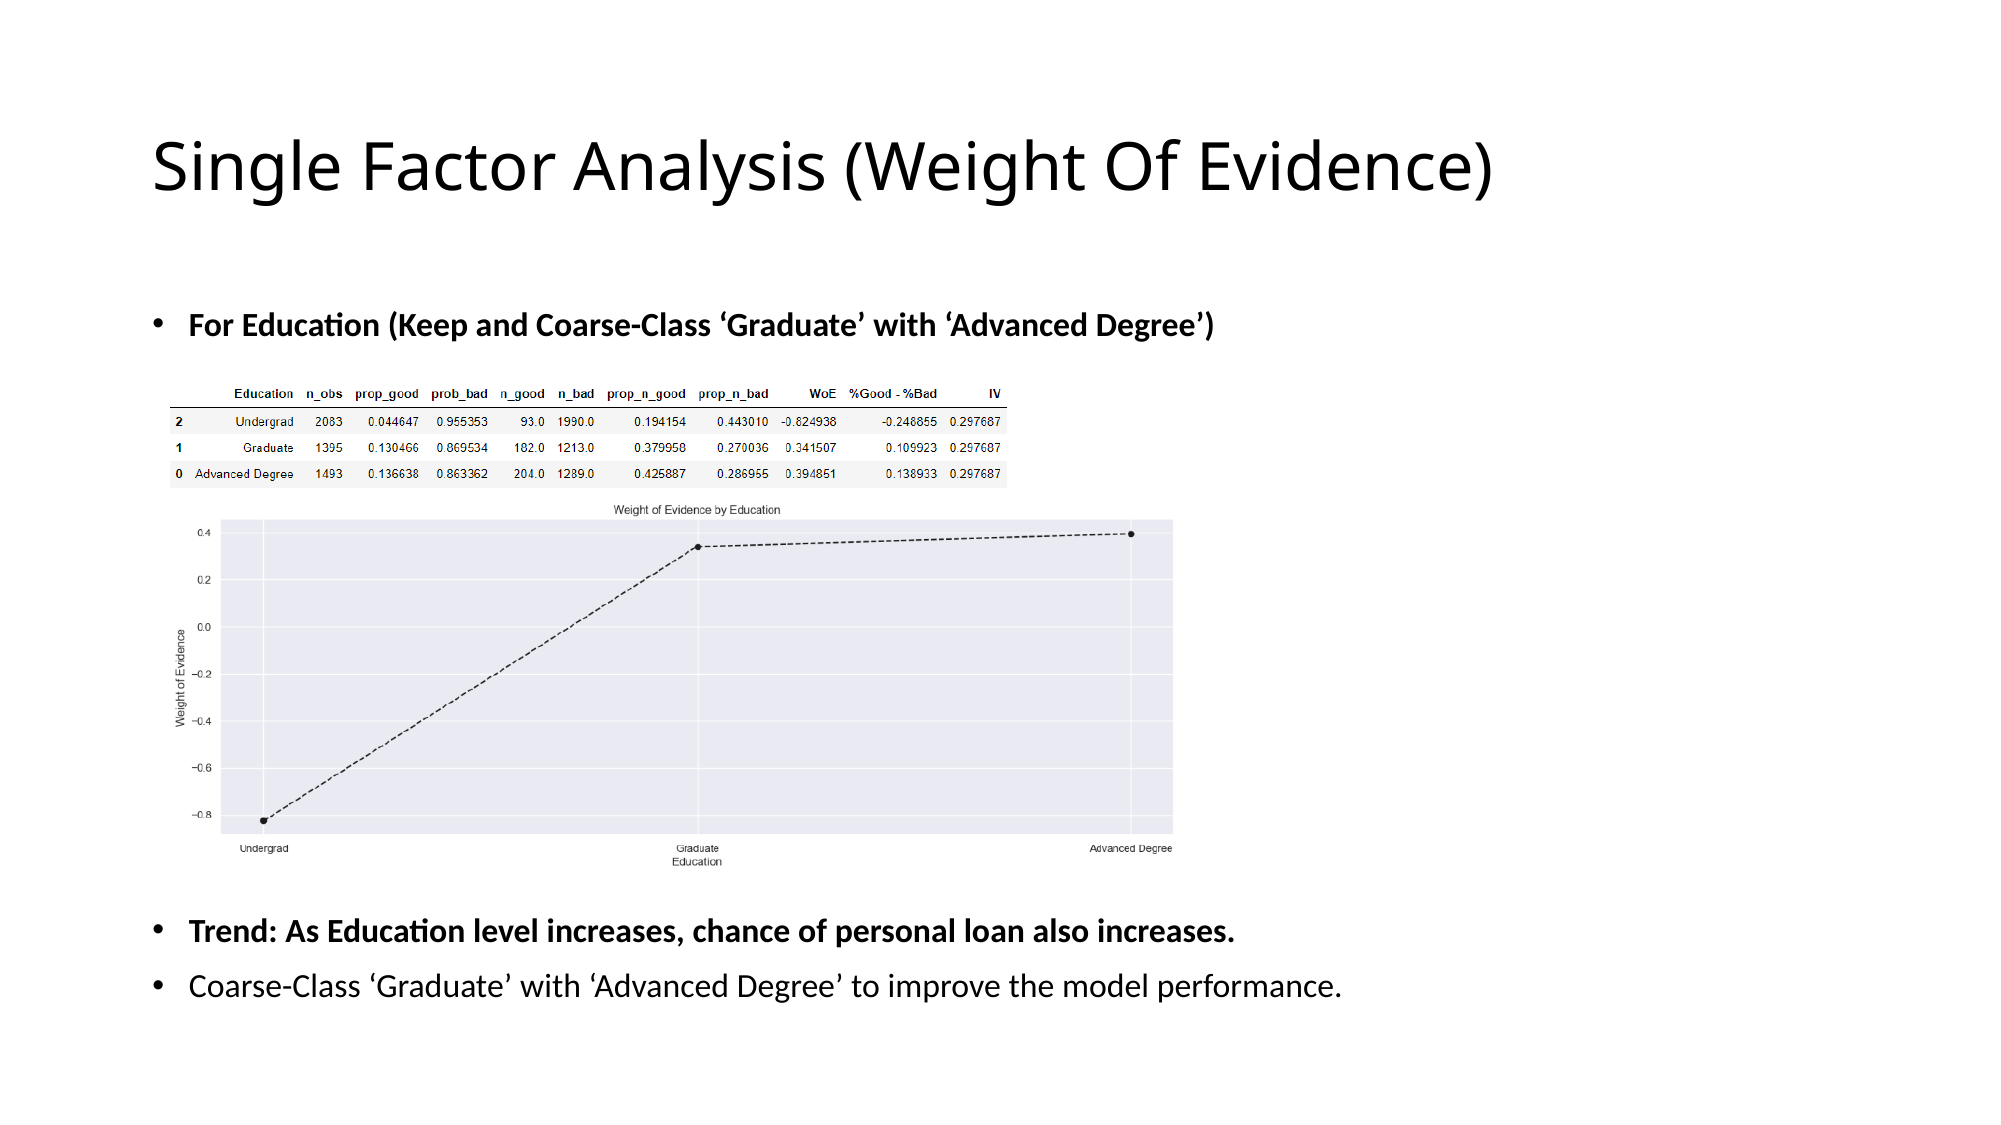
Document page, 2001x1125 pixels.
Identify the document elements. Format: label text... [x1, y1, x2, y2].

title Single Factor Analysis (Weight Of Evidence) [137, 59, 1863, 278]
list For Education (Keep and Coarse-Class ‘Graduate’ with ‘Advanced Degree’) Trend: As Education level increases, chance of personal loan also increases. Coarse-Class ‘Graduate’ with ‘Advanced Degree’ to improve the model performance. [137, 299, 1863, 1014]
picture [160, 377, 1185, 874]
